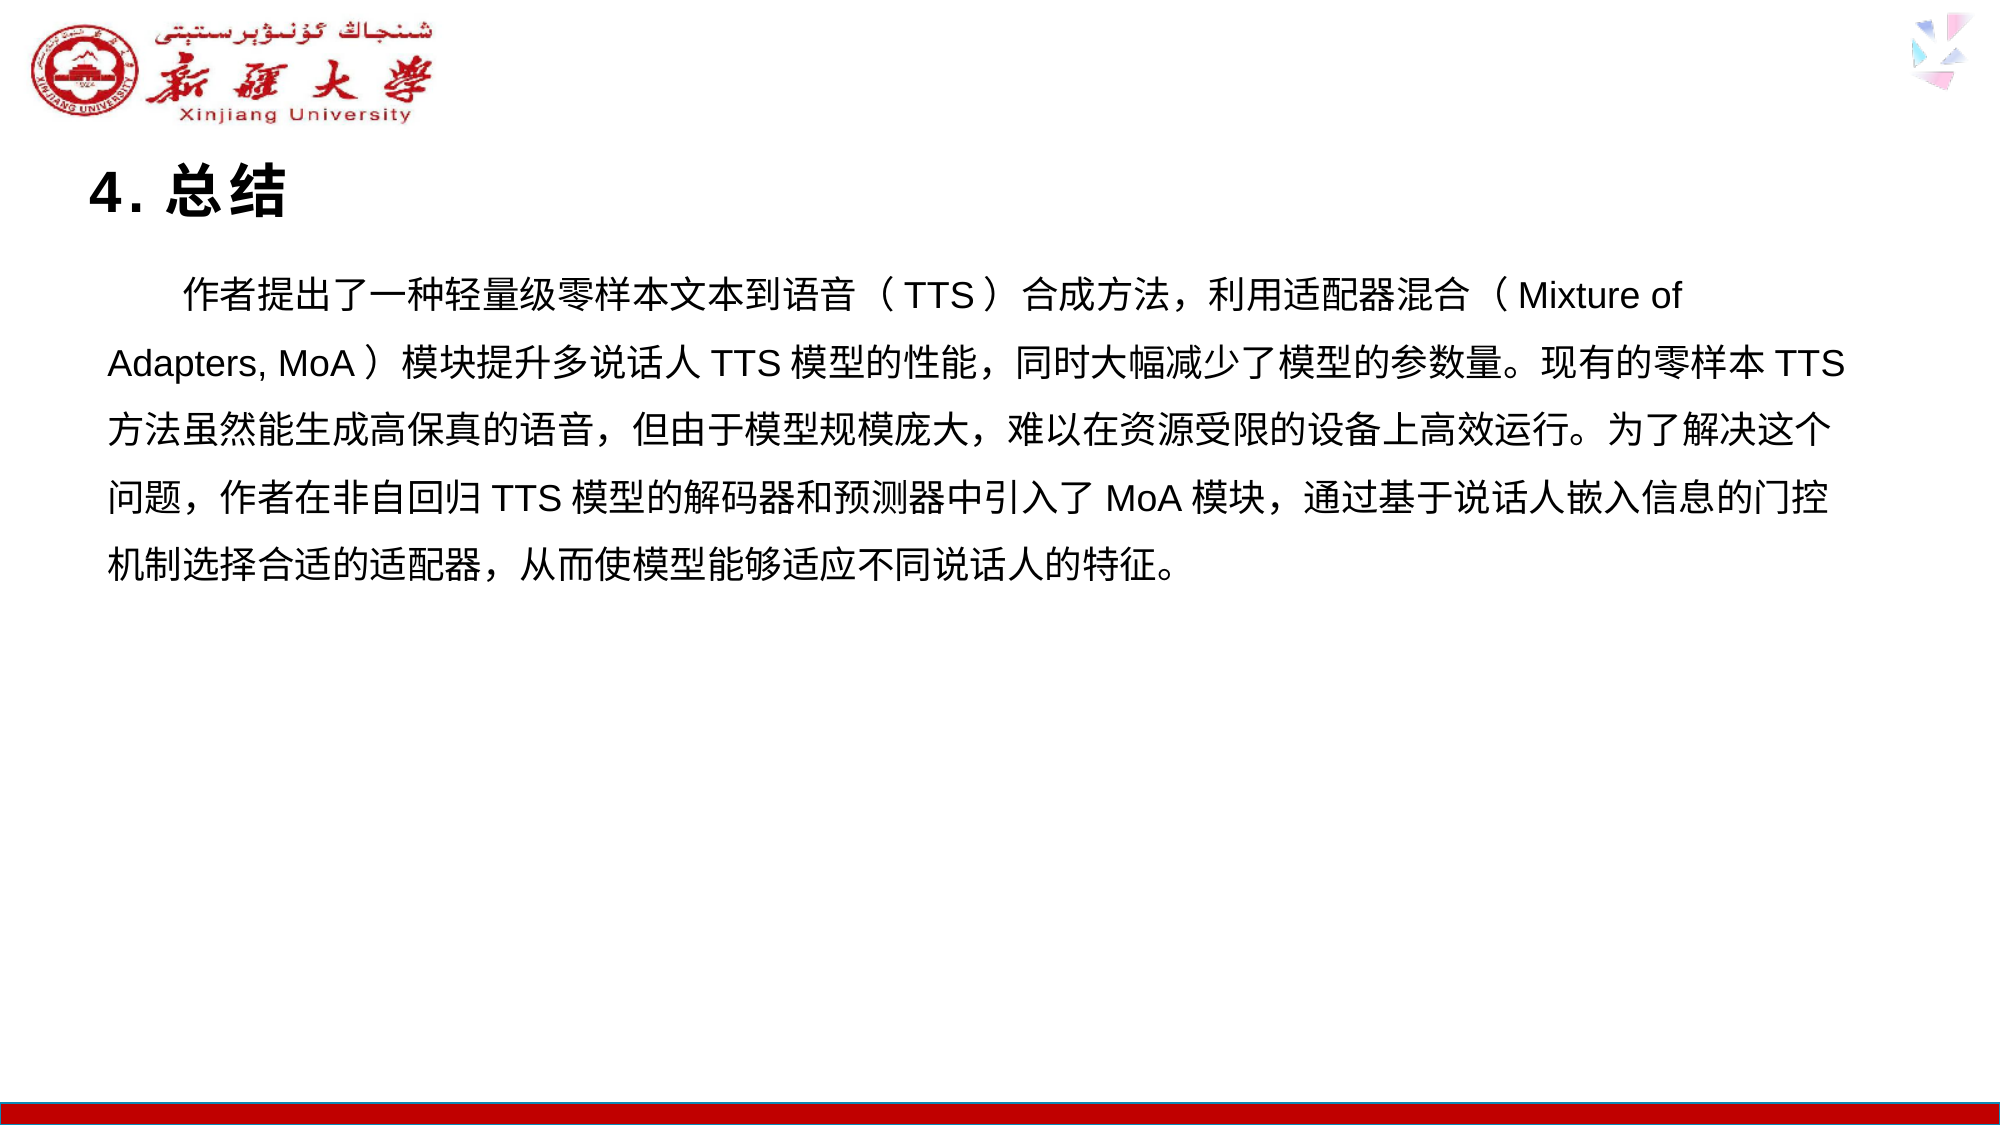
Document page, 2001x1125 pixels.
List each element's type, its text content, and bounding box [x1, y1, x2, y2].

text_box 4.总结 [74, 130, 1875, 247]
text_box 作者提出了一种轻量级零样本文本到语音（TTS）合成方法，利用适配器混合（Mixture of Adapters, MoA）模块提升多说话人TTS模型的性能，同时大幅减少了模型的参数量。现有的零样本TTS方法虽然能生成高保真的语音，但由于模型规模庞大，难以在资源受限的设备上高效运行。为了解决这个问题，作者在非自回归TTS模型的解码器和预测器中引入了MoA模块，通过基于说话人嵌入信息的门控机制选择合适的适配器，从而使模型能够适应不同说话人的特征。 [92, 241, 1863, 803]
picture [0, 0, 482, 143]
text_box [0, 1102, 2000, 1125]
picture [1881, 0, 2000, 101]
